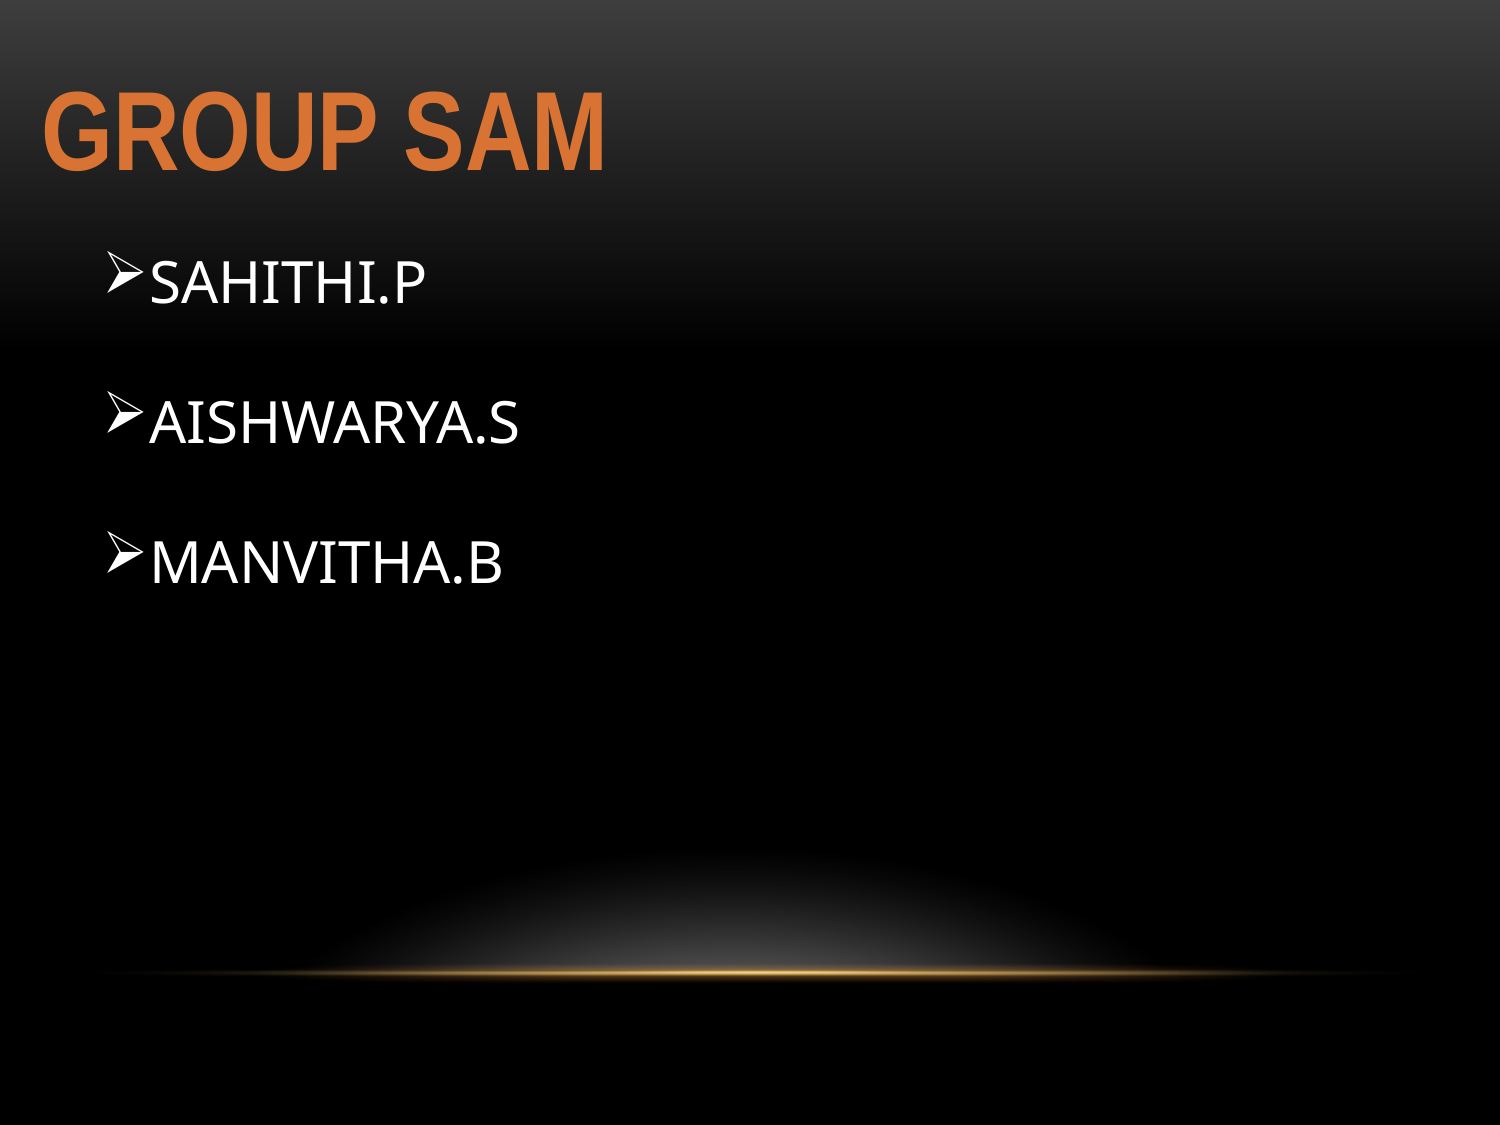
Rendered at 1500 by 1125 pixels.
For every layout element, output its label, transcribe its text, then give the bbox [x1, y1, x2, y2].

text_box SAHITHI.P AISHWARYA.S MANVITHA.B [87, 237, 1100, 603]
picture [0, 0, 1500, 1125]
text_box GROUP SAM [24, 49, 625, 200]
